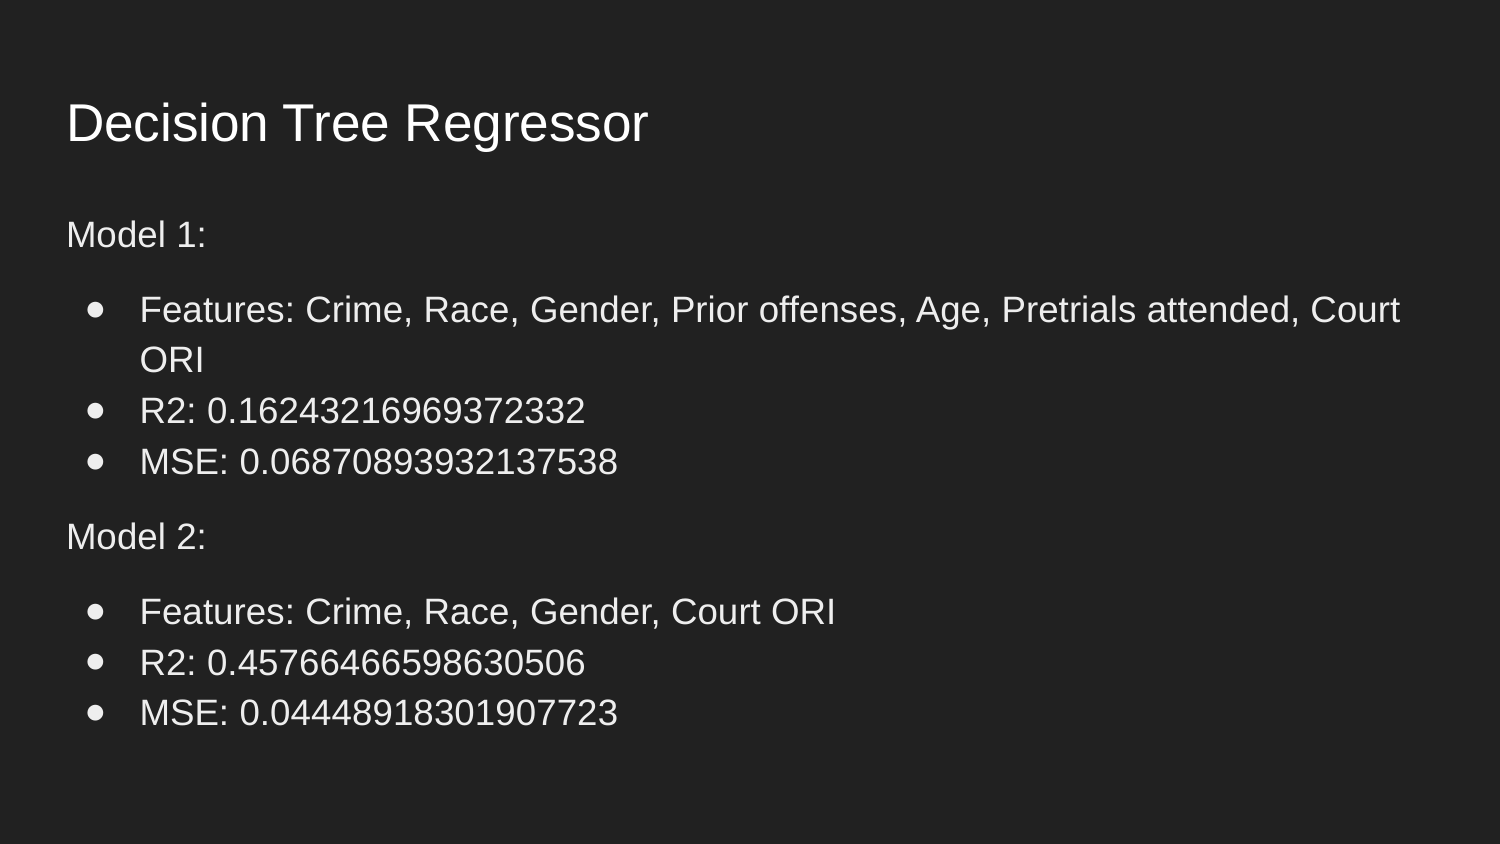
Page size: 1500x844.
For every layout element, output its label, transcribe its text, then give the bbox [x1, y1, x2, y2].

list Model 1: Features: Crime, Race, Gender, Prior offenses, Age, Pretrials attended, Court ORI R2: 0.16243216969372332 MSE: 0.06870893932137538 Model 2: Features: Crime, Race, Gender, Court ORI R2: 0.45766466598630506 MSE: 0.04448918301907723 [51, 189, 1449, 750]
title Decision Tree Regressor [51, 72, 1449, 167]
